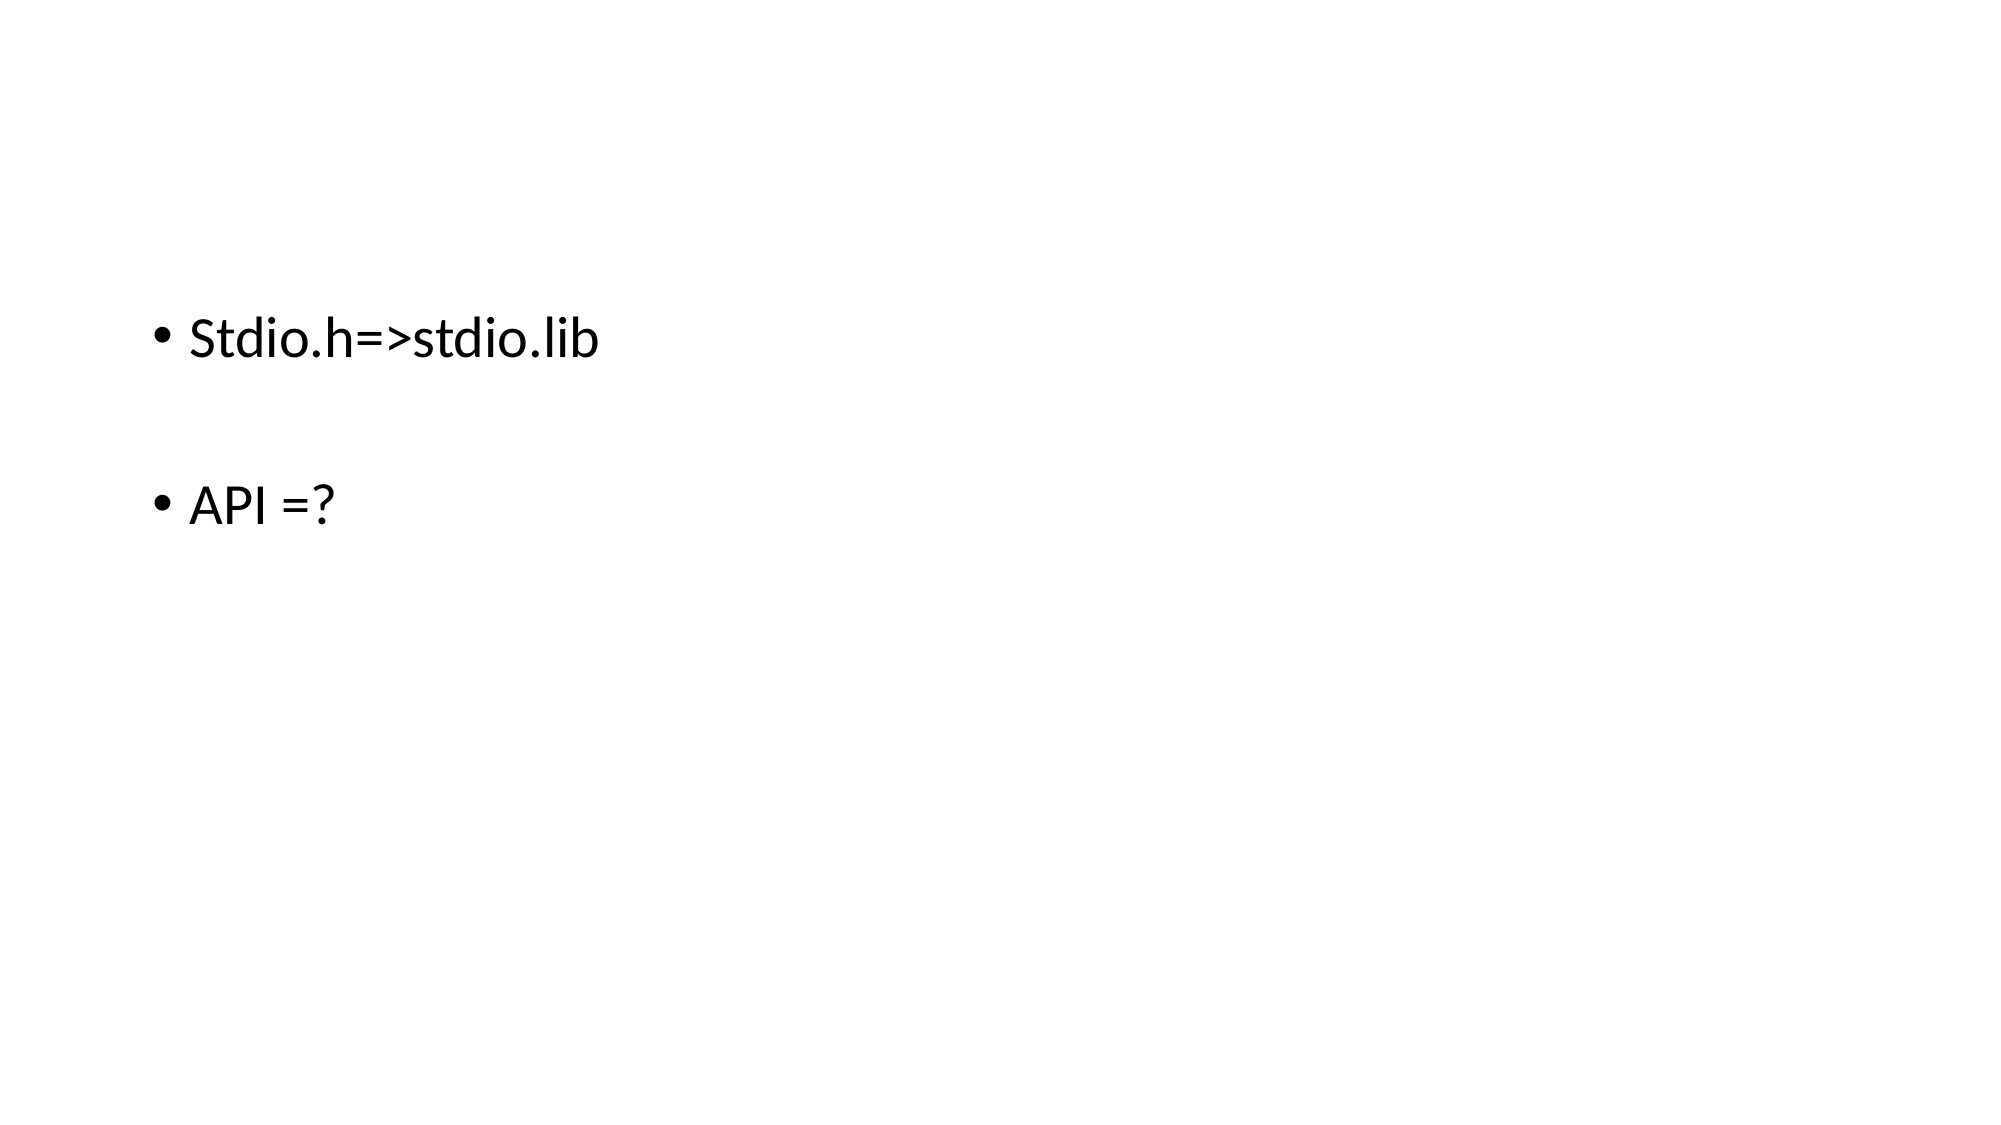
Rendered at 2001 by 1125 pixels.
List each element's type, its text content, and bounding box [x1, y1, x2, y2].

list Stdio.h=>stdio.lib API =? [137, 299, 1863, 1014]
